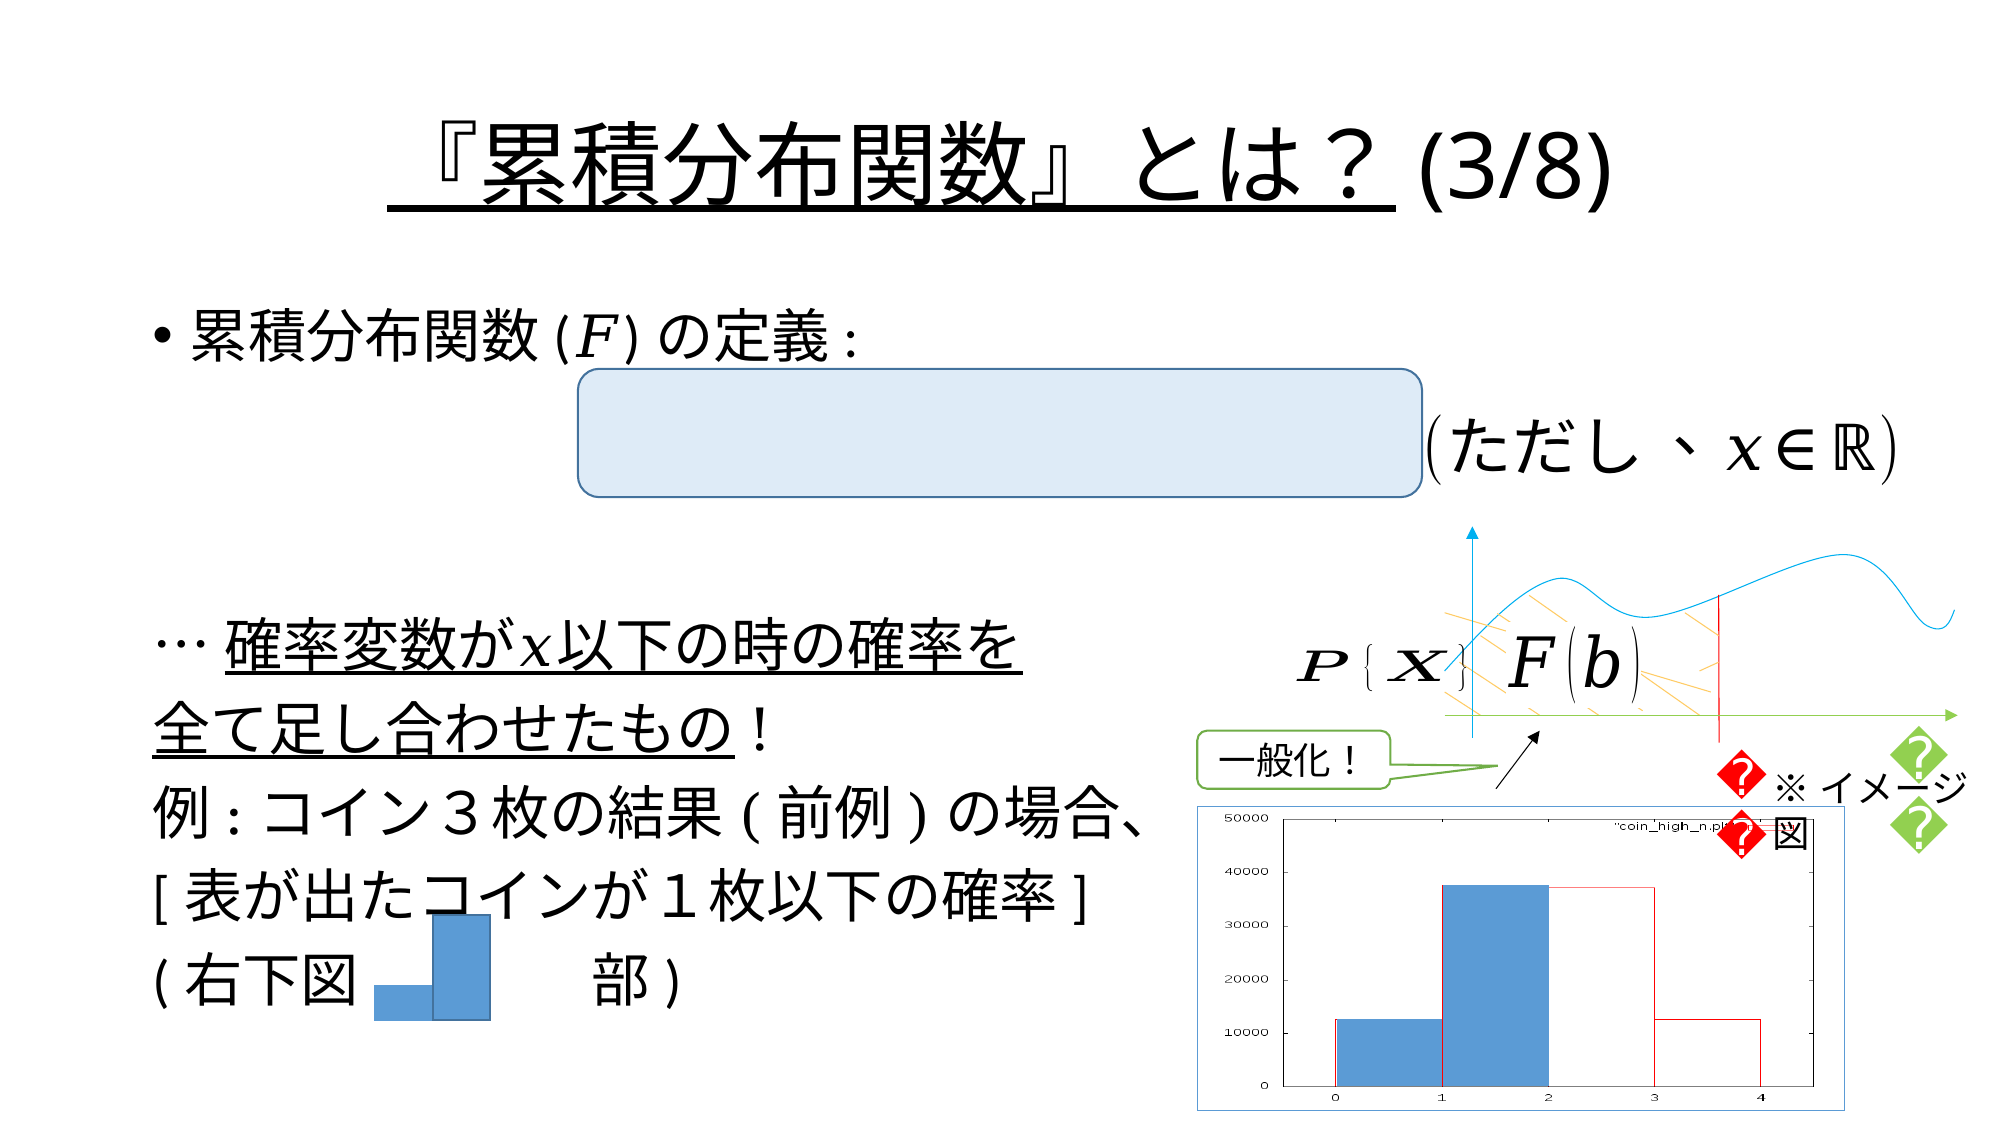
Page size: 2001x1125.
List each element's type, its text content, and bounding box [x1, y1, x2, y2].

text_box [576, 367, 1424, 499]
text_box ※イメージ図 [1758, 757, 1998, 862]
title 『累積分布関数』とは？(3/8) [137, 59, 1863, 278]
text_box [1496, 730, 1540, 789]
text_box 一般化！ [1195, 729, 1391, 790]
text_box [1293, 526, 1958, 784]
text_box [1197, 806, 1845, 1111]
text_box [374, 914, 491, 1020]
